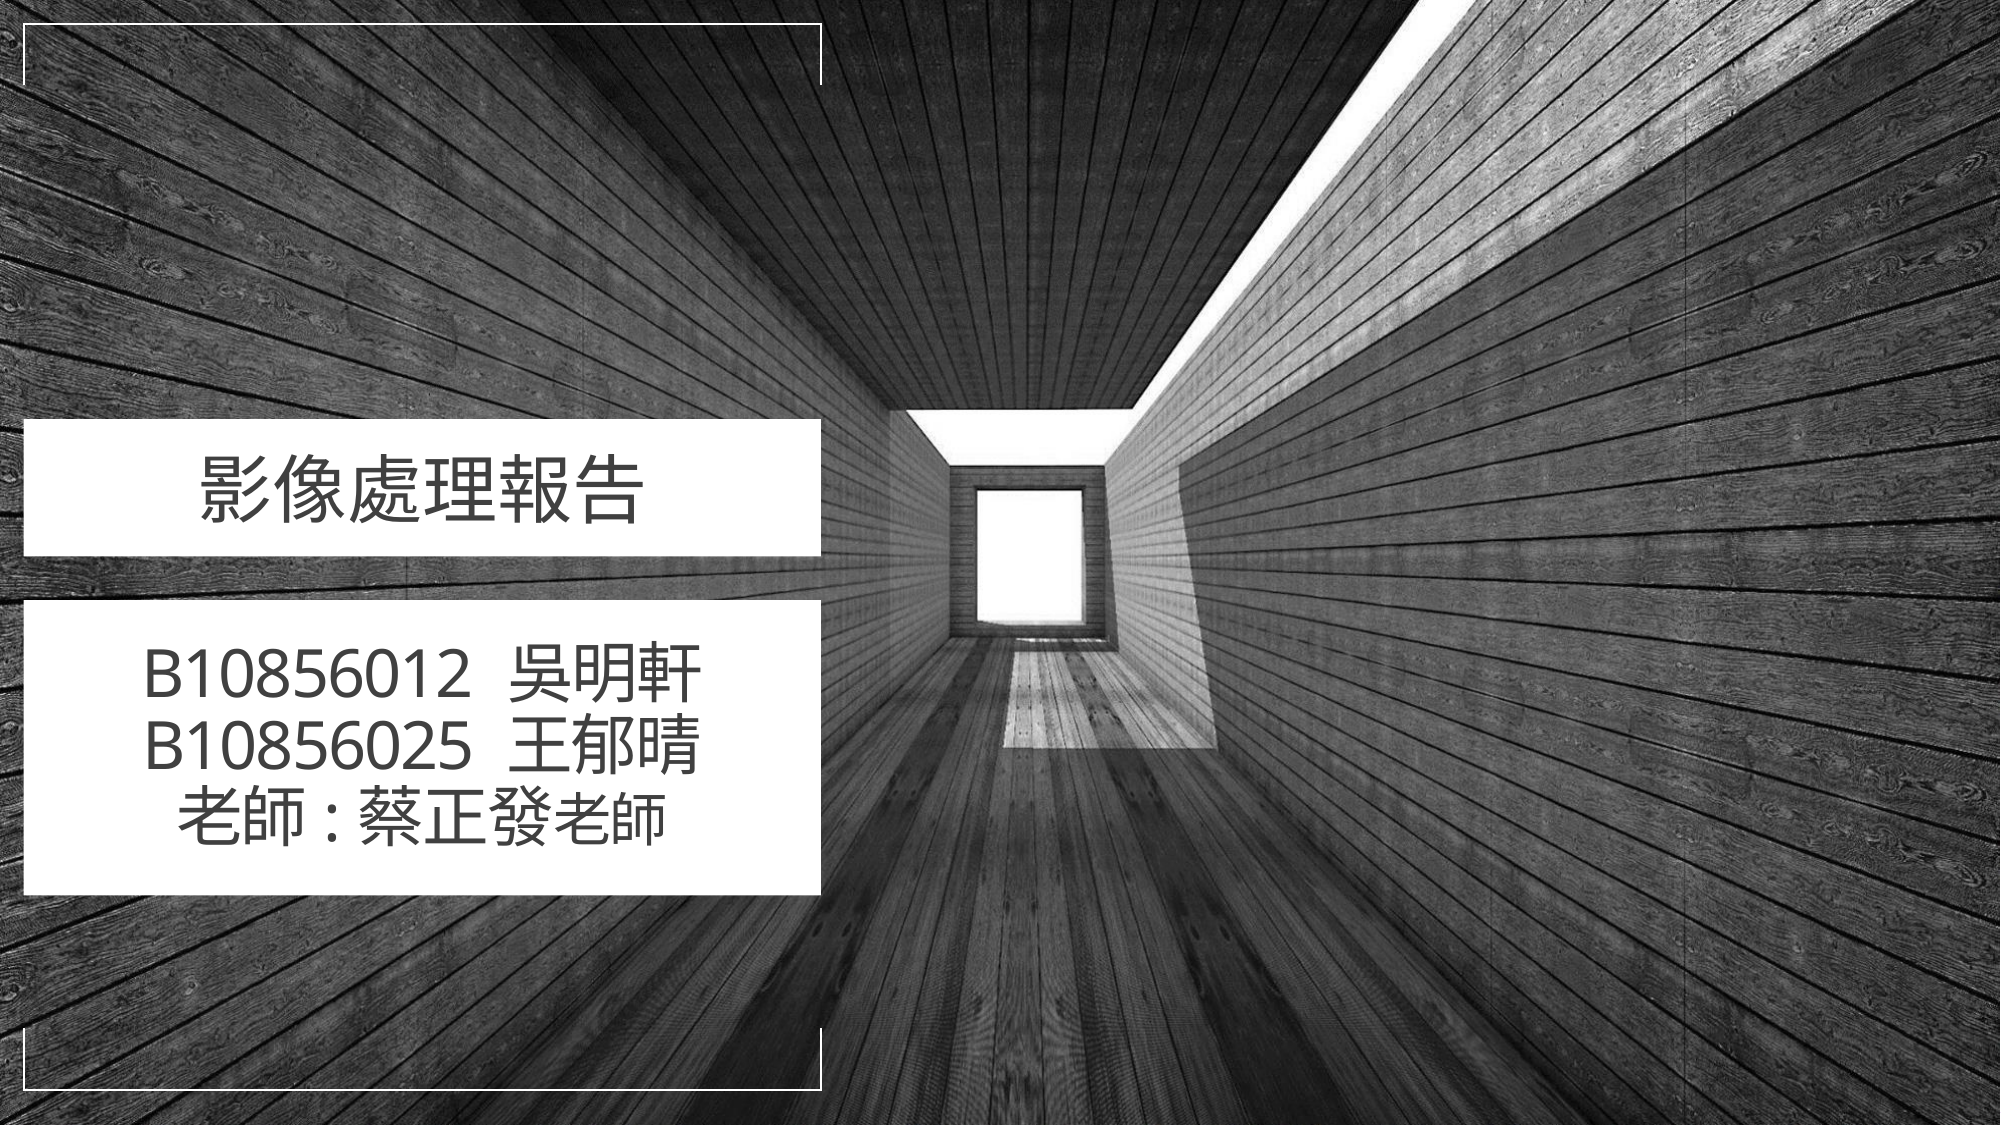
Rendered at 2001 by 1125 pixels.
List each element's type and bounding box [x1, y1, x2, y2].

text_box [23, 23, 821, 1090]
picture [0, 0, 2000, 1125]
